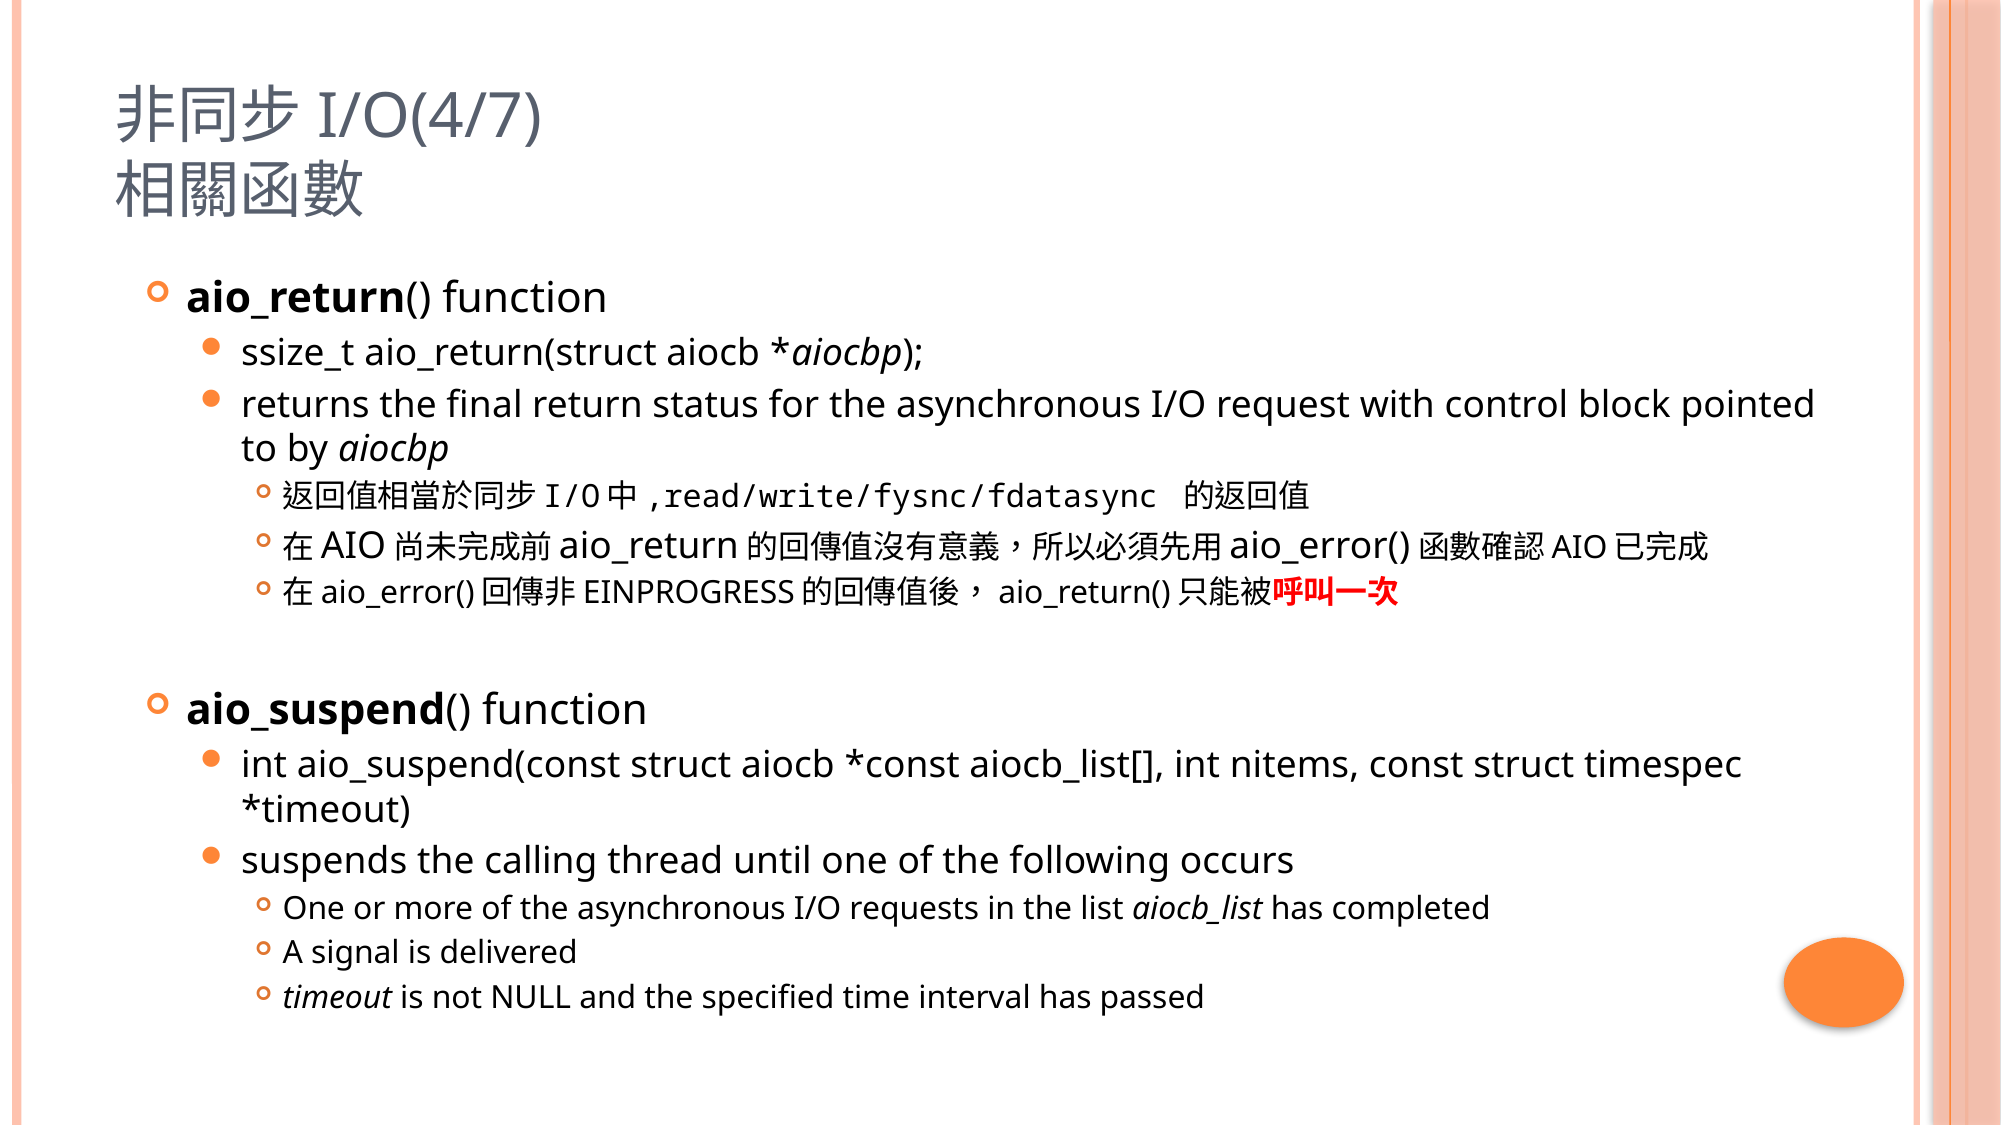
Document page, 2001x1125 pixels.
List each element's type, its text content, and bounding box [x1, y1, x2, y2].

list aio_return() function ssize_t aio_return(struct aiocb *aiocbp); returns the final return status for the asynchronous I/O request with control block pointed to by aiocbp 返回值相當於同步I/O中,read/write/fysnc/fdatasync 的返回值 在AIO尚未完成前aio_return的回傳值沒有意義，所以必須先用aio_error()函數確認AIO已完成 在aio_error()回傳非EINPROGRESS的回傳值後，aio_return()只能被呼叫一次 aio_suspend() function int aio_suspend(const struct aiocb *const aiocb_list[], int nitems, const struct timespec *timeout) suspends the calling thread until one of the following occurs One or more of the asynchronous I/O requests in the list aiocb_list has completed A signal is delivered timeout is not NULL and the specified time interval has passed [130, 262, 1856, 1031]
title 非同步I/O(4/7) 相關函數 [99, 45, 1734, 233]
